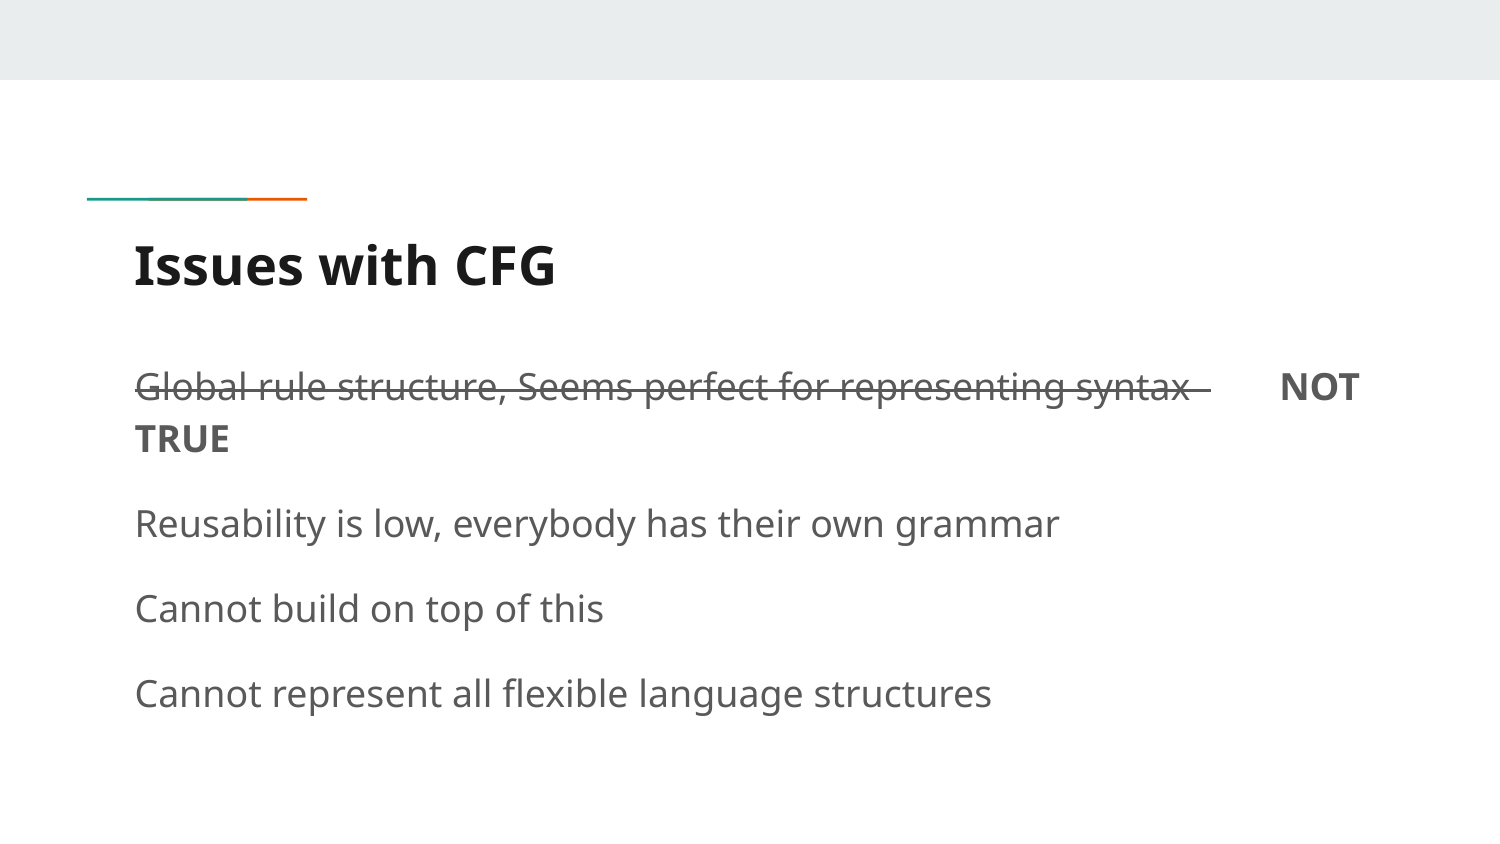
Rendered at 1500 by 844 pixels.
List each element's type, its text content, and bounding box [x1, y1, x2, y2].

list Global rule structure, Seems perfect for representing syntax NOT TRUE Reusability is low, everybody has their own grammar Cannot build on top of this Cannot represent all flexible language structures [119, 341, 1381, 712]
title Issues with CFG [119, 216, 1381, 305]
